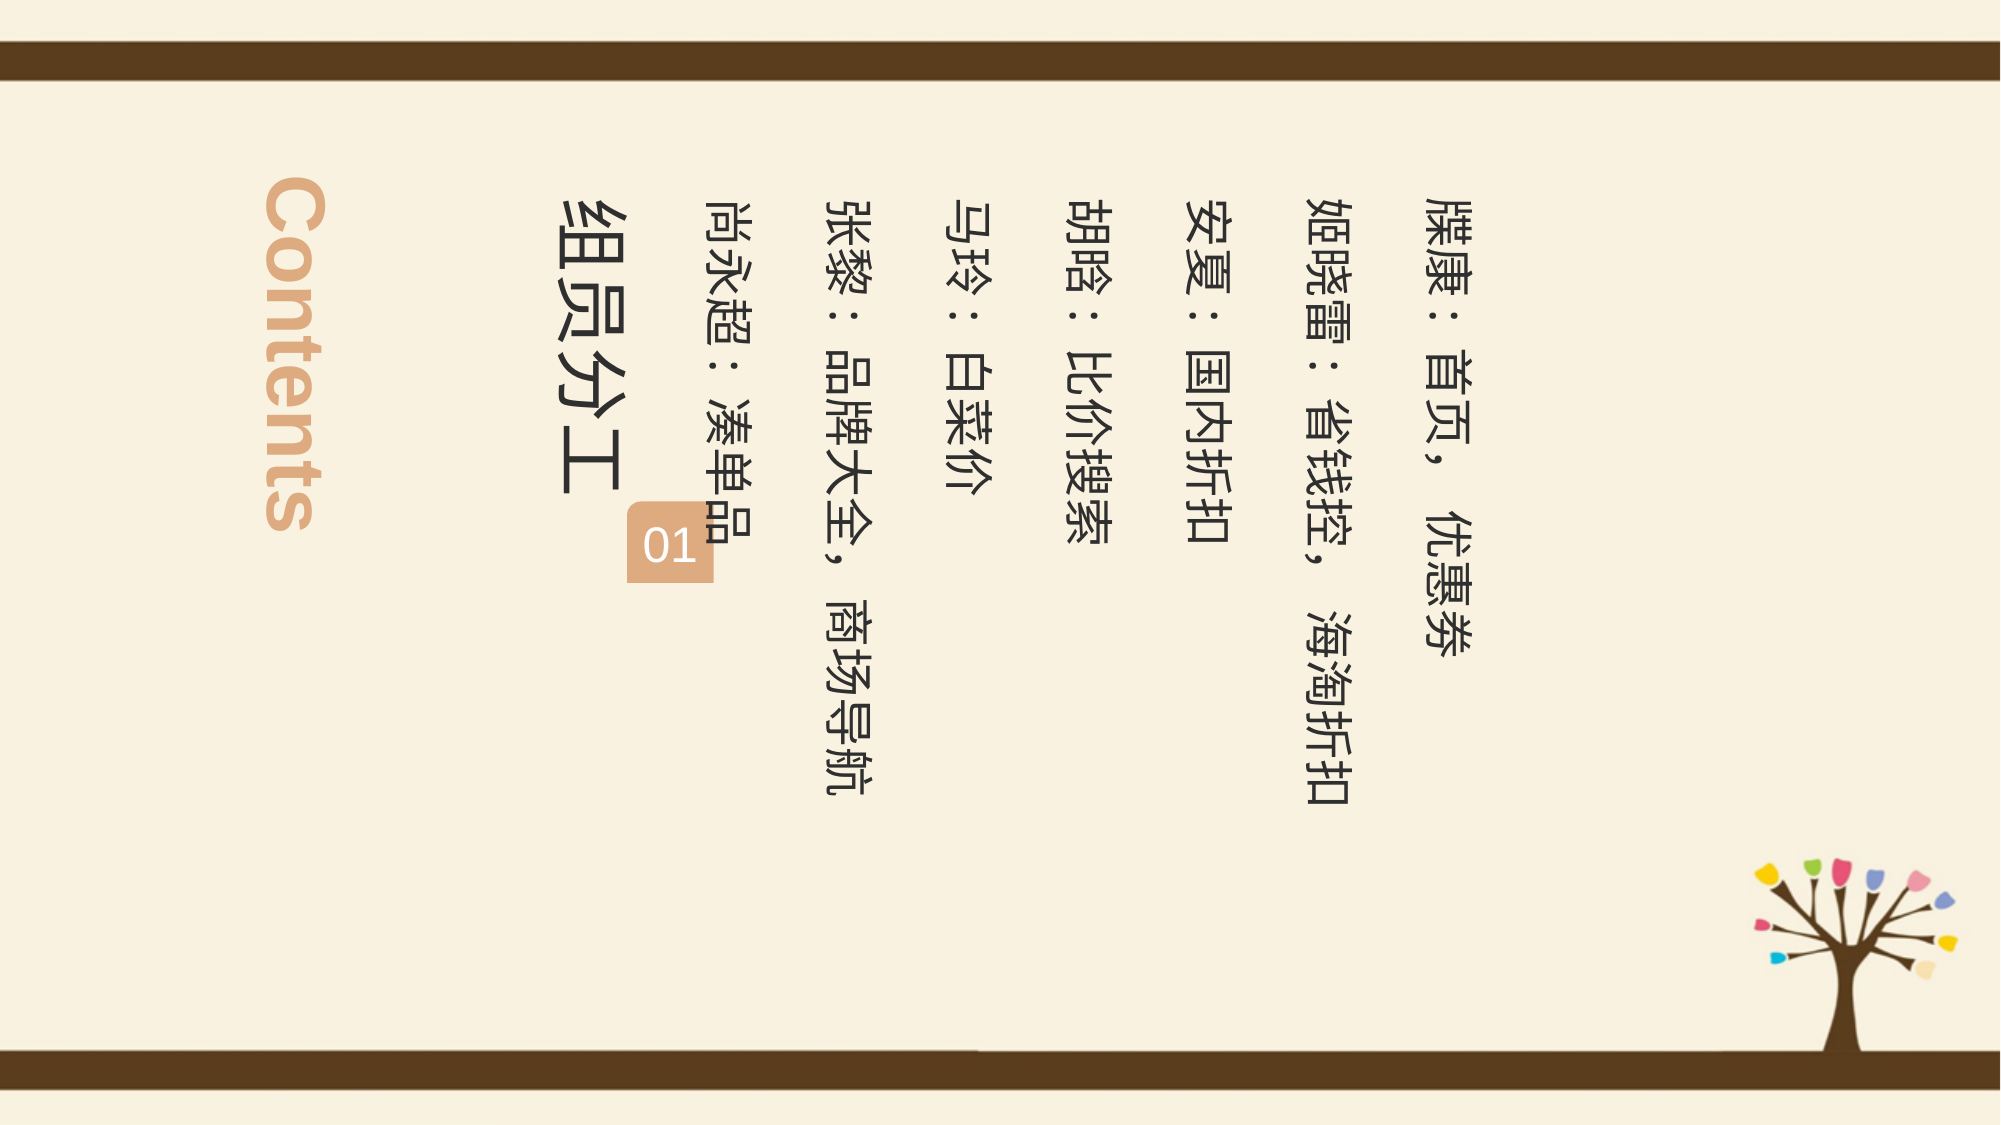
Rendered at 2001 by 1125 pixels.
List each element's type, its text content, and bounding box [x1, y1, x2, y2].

text_box 牒康: 首页， 优惠劵 姬晓雷: 省钱控， 海淘折扣 安夏: 国内折扣 胡晗: 比价搜索 马玲: 白菜价 张黎: 品牌大全，商场导航 尚永超: 凑单品 组员分工 [454, 182, 1578, 833]
picture [0, 0, 2001, 1125]
text_box Contents [227, 159, 359, 563]
